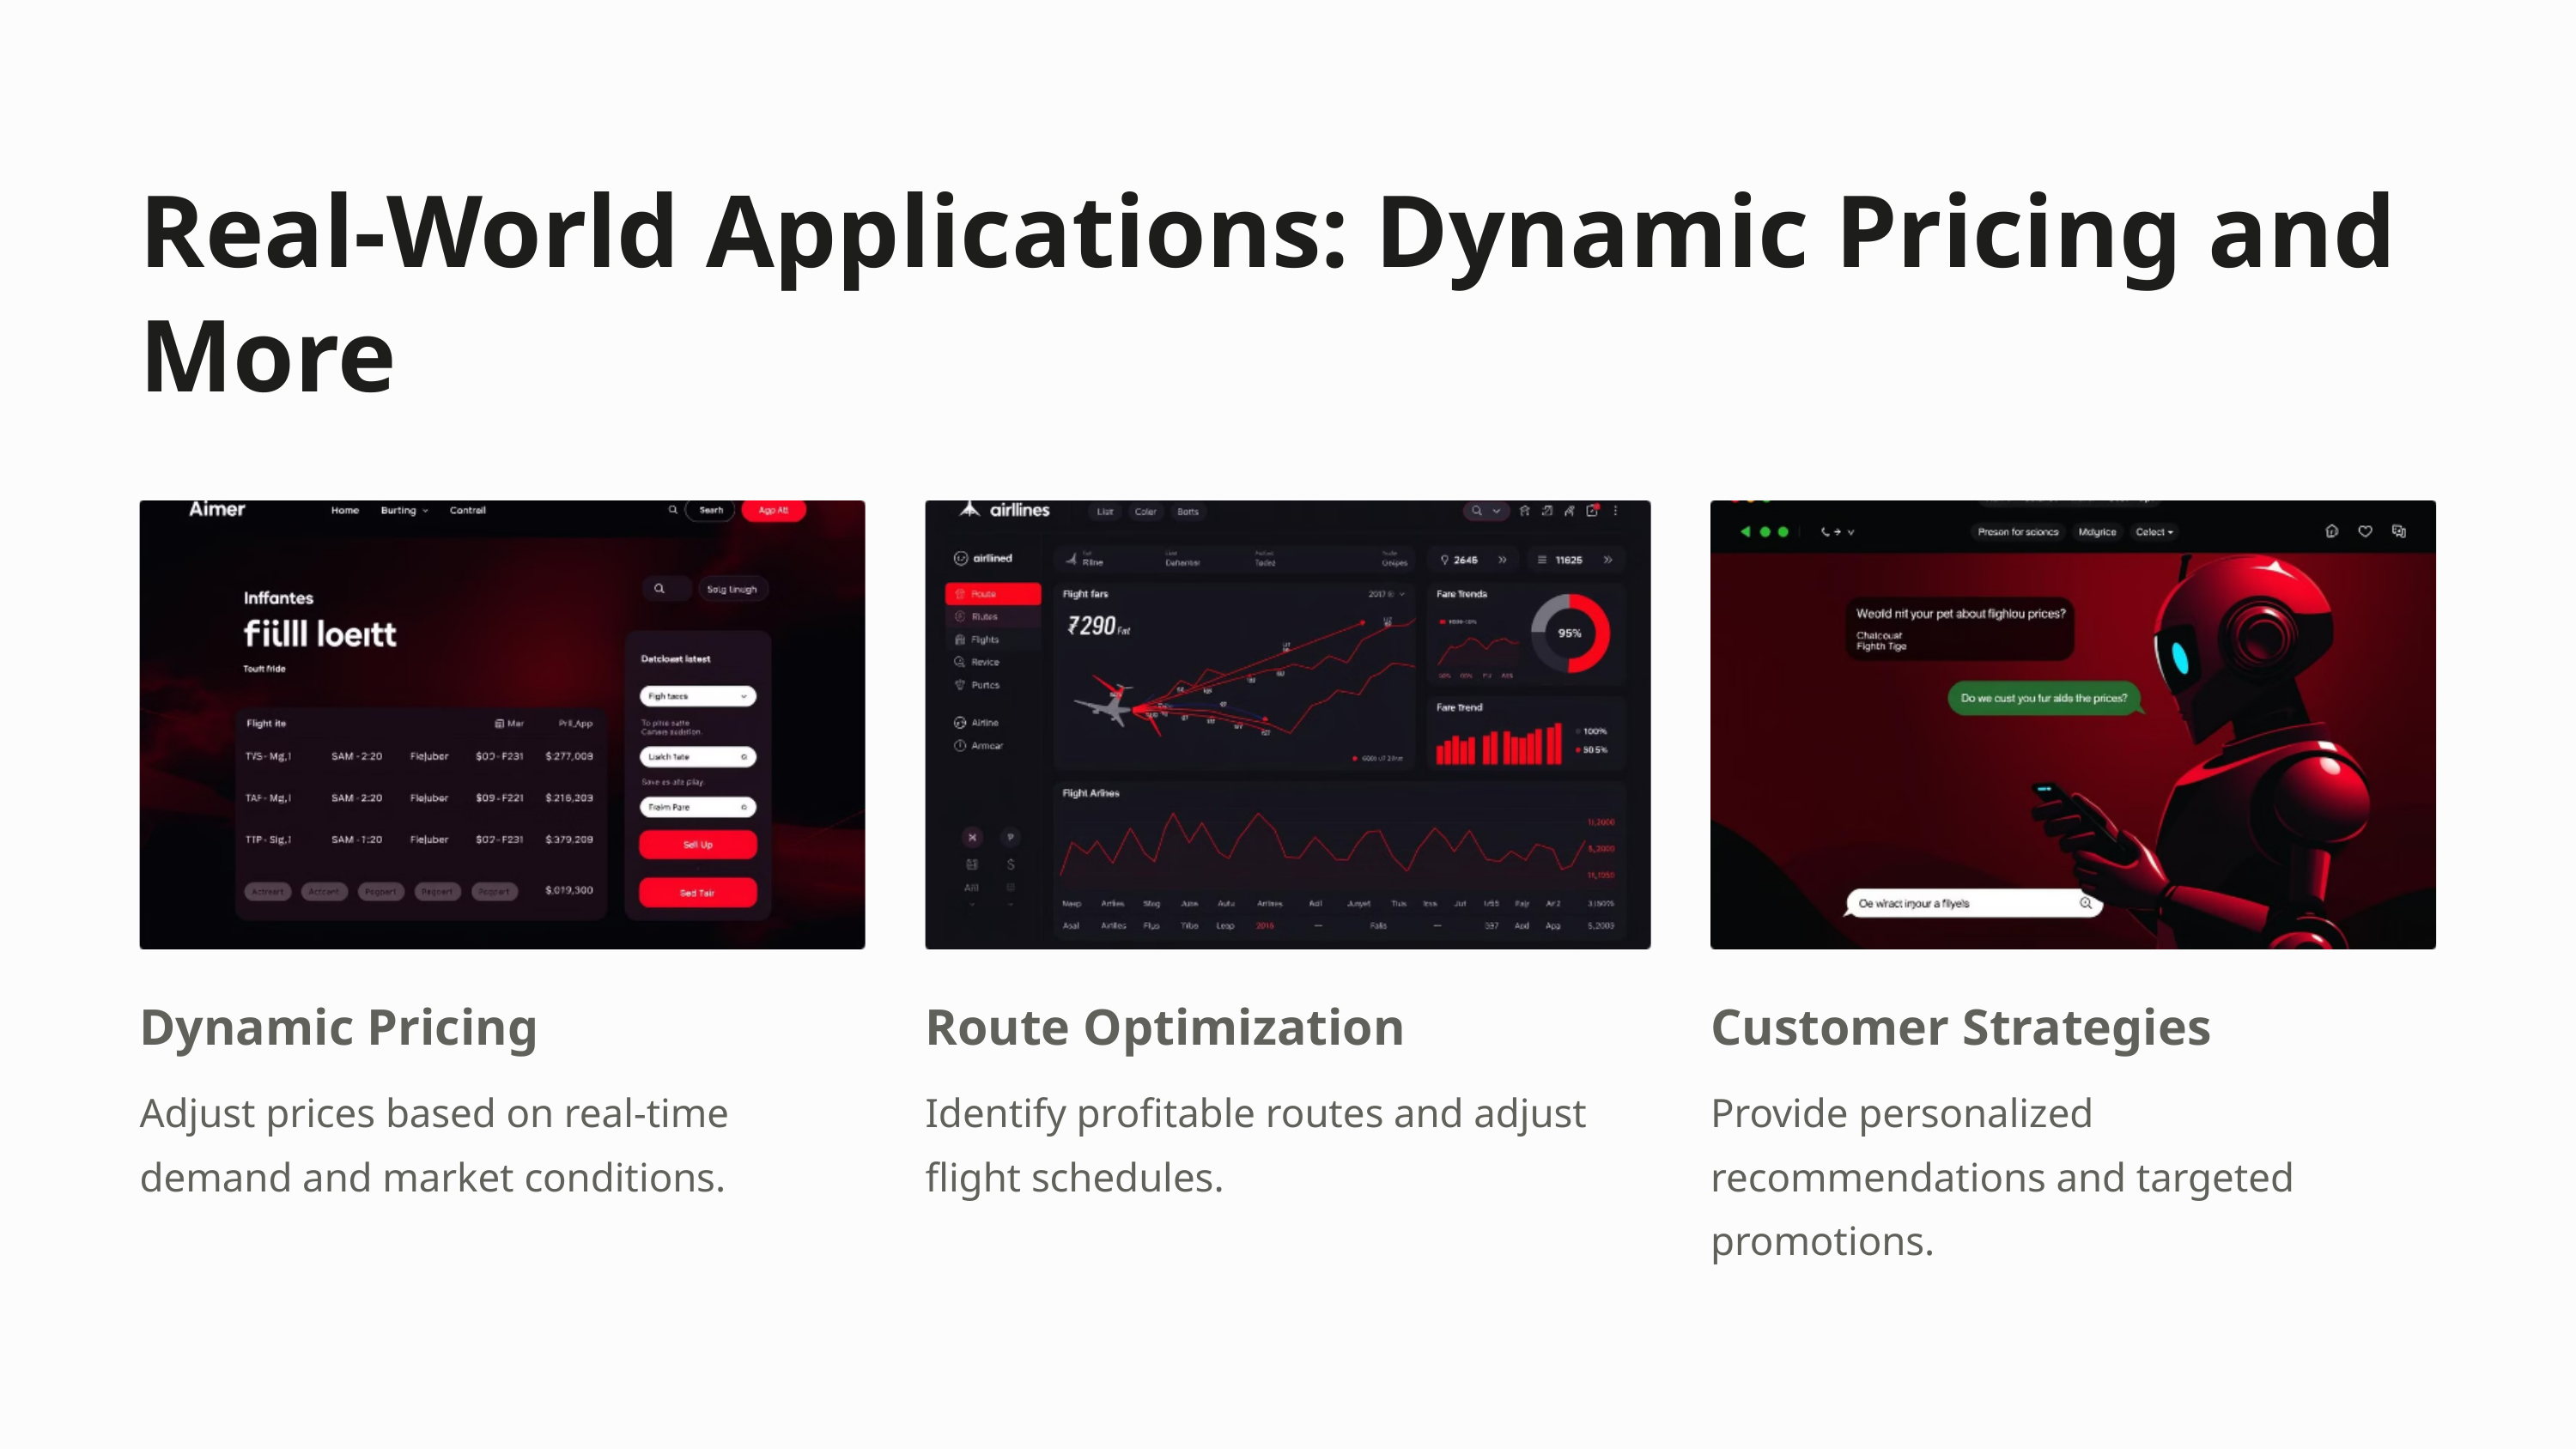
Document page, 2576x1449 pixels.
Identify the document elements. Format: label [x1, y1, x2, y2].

text_box [0, 0, 2576, 1449]
